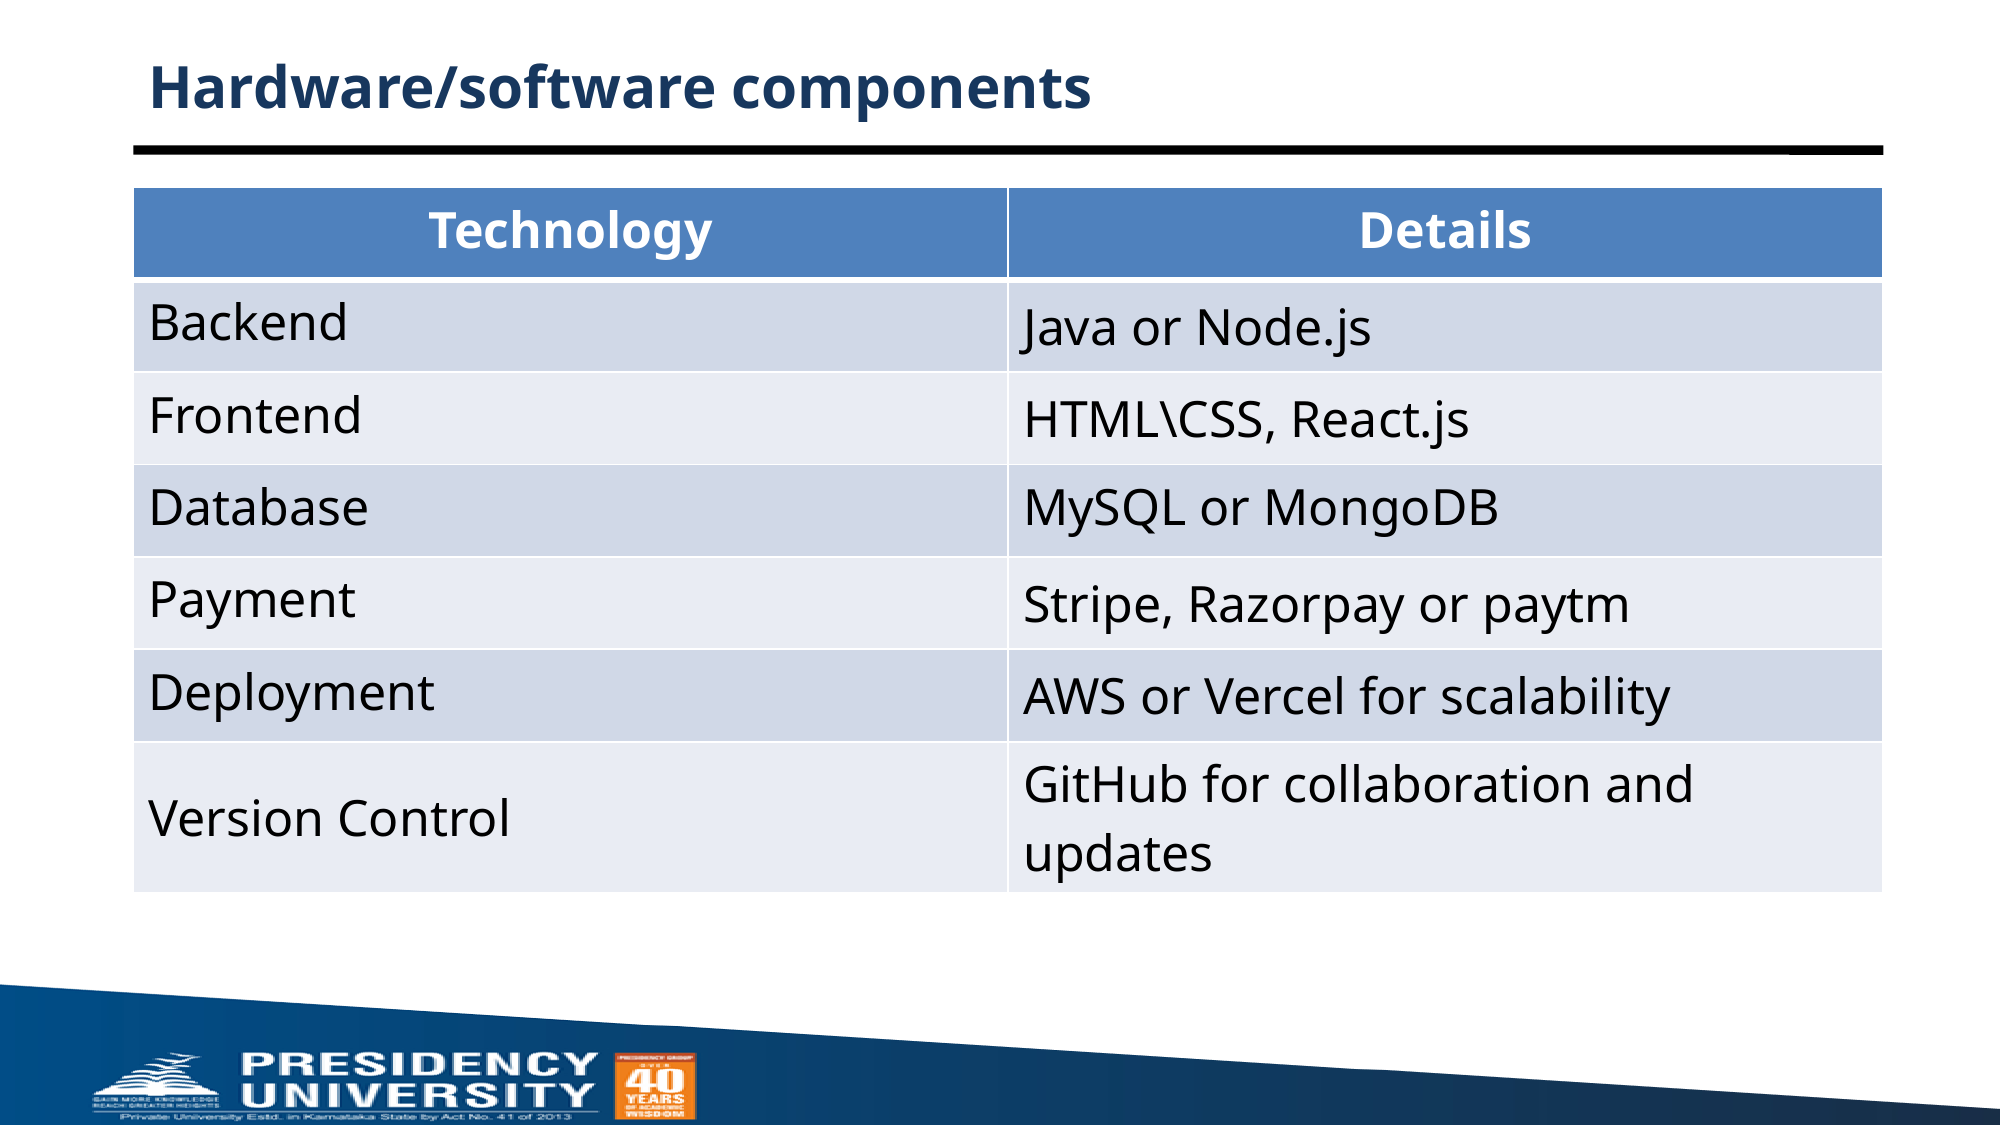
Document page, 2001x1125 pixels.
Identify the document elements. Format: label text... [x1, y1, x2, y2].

table_cell Payment [134, 558, 1007, 648]
title Hardware/software components [133, 45, 1884, 125]
table_cell Stripe, Razorpay or paytm [1009, 558, 1882, 648]
table_cell AWS or Vercel for scalability [1009, 650, 1882, 741]
table_cell Database [134, 465, 1007, 556]
table_cell Version Control [134, 743, 1007, 892]
table_cell HTML\CSS, React.js [1009, 373, 1882, 464]
table_header Technology [134, 188, 1007, 277]
table_cell Java or Node.js [1009, 283, 1882, 371]
table_header Details [1009, 188, 1882, 277]
table_cell GitHub for collaboration and updates [1009, 743, 1882, 892]
table_cell Frontend [134, 373, 1007, 464]
table_cell MySQL or MongoDB [1009, 465, 1882, 556]
picture [0, 982, 2000, 1125]
table_cell Backend [134, 283, 1007, 371]
table_cell Deployment [134, 650, 1007, 741]
